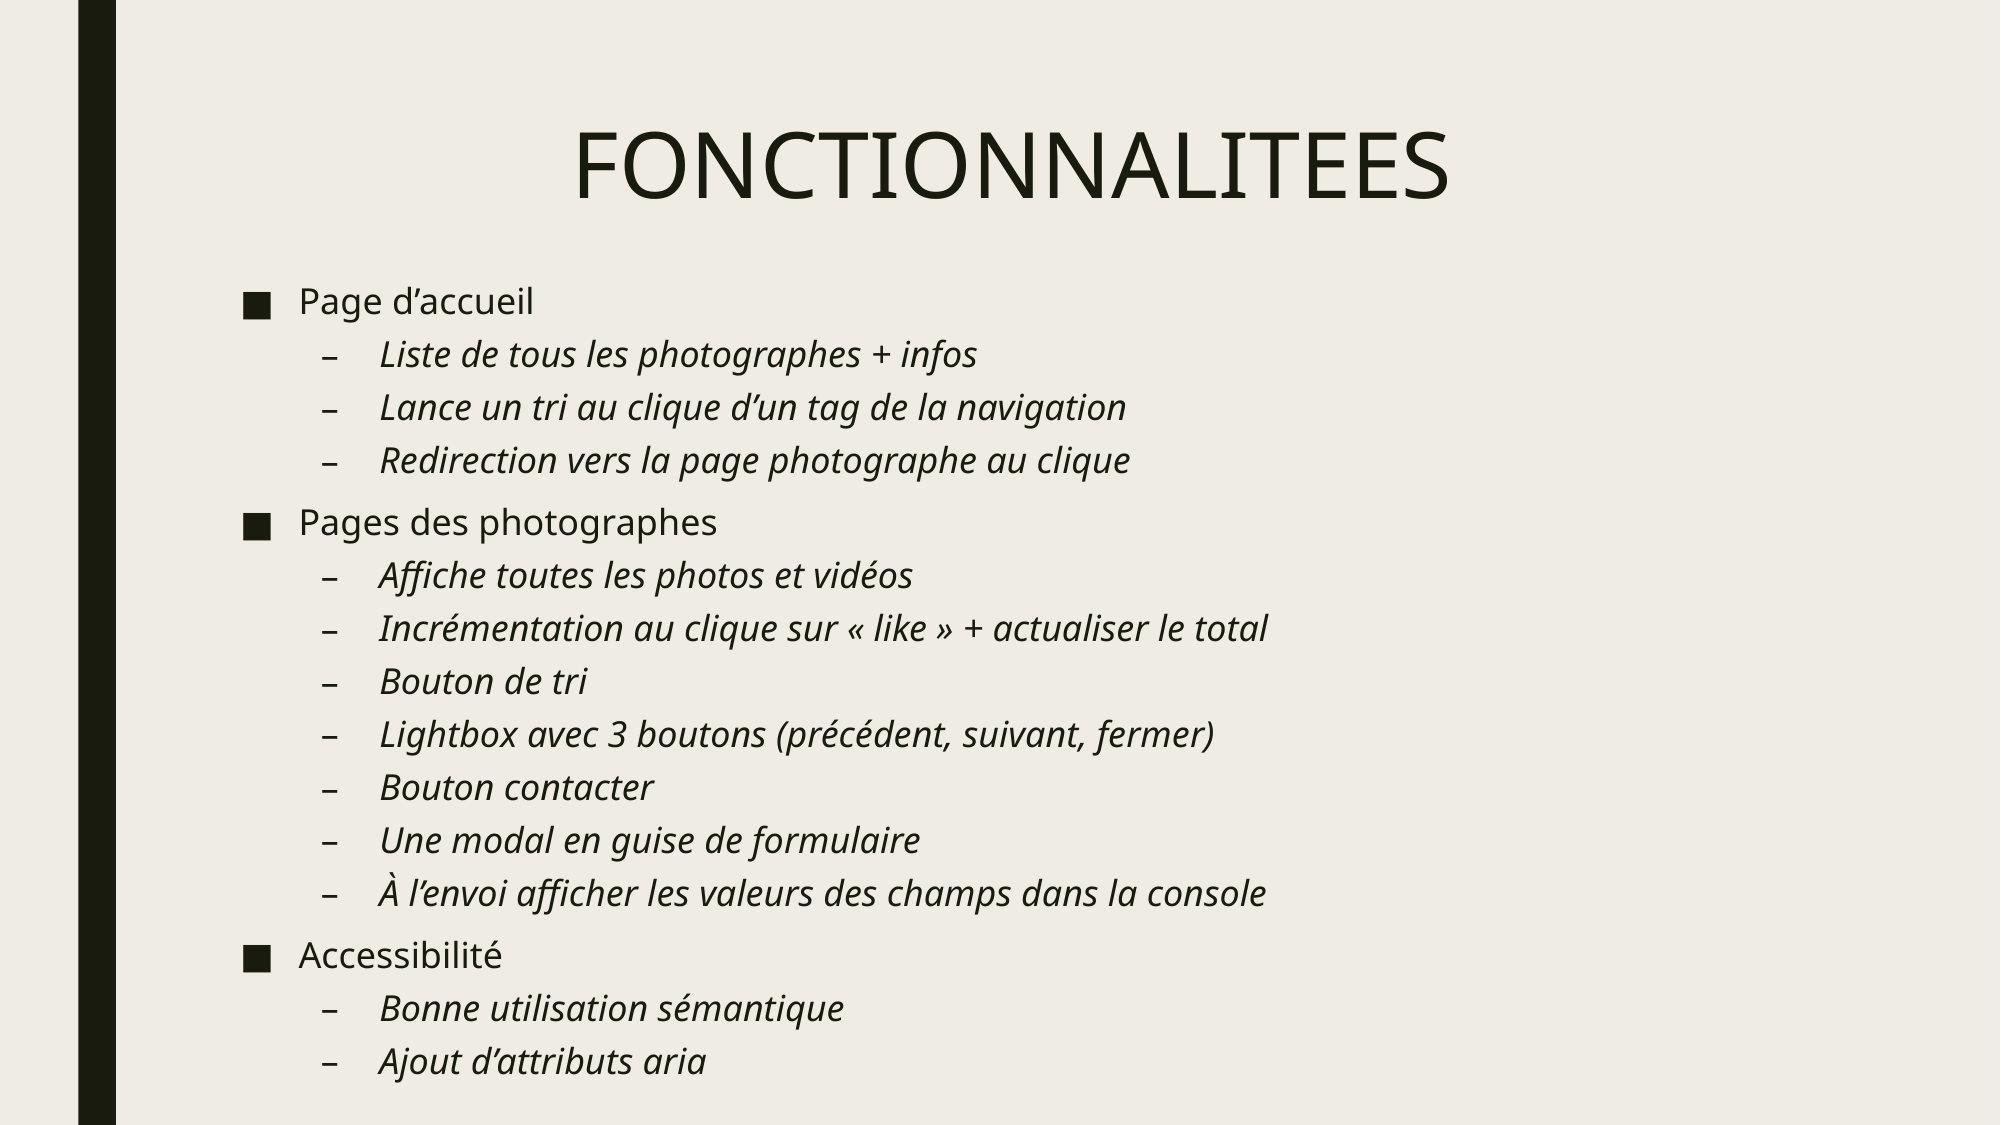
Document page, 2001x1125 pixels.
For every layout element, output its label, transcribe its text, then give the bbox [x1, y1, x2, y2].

list Page d’accueil Liste de tous les photographes + infos Lance un tri au clique d’un tag de la navigation Redirection vers la page photographe au clique Pages des photographes Affiche toutes les photos et vidéos Incrémentation au clique sur « like » + actualiser le total Bouton de tri Lightbox avec 3 boutons (précédent, suivant, fermer) Bouton contacter Une modal en guise de formulaire À l’envoi afficher les valeurs des champs dans la console Accessibilité Bonne utilisation sémantique Ajout d’attributs aria [225, 275, 1800, 1092]
title FONCTIONNALITEES [225, 112, 1800, 275]
